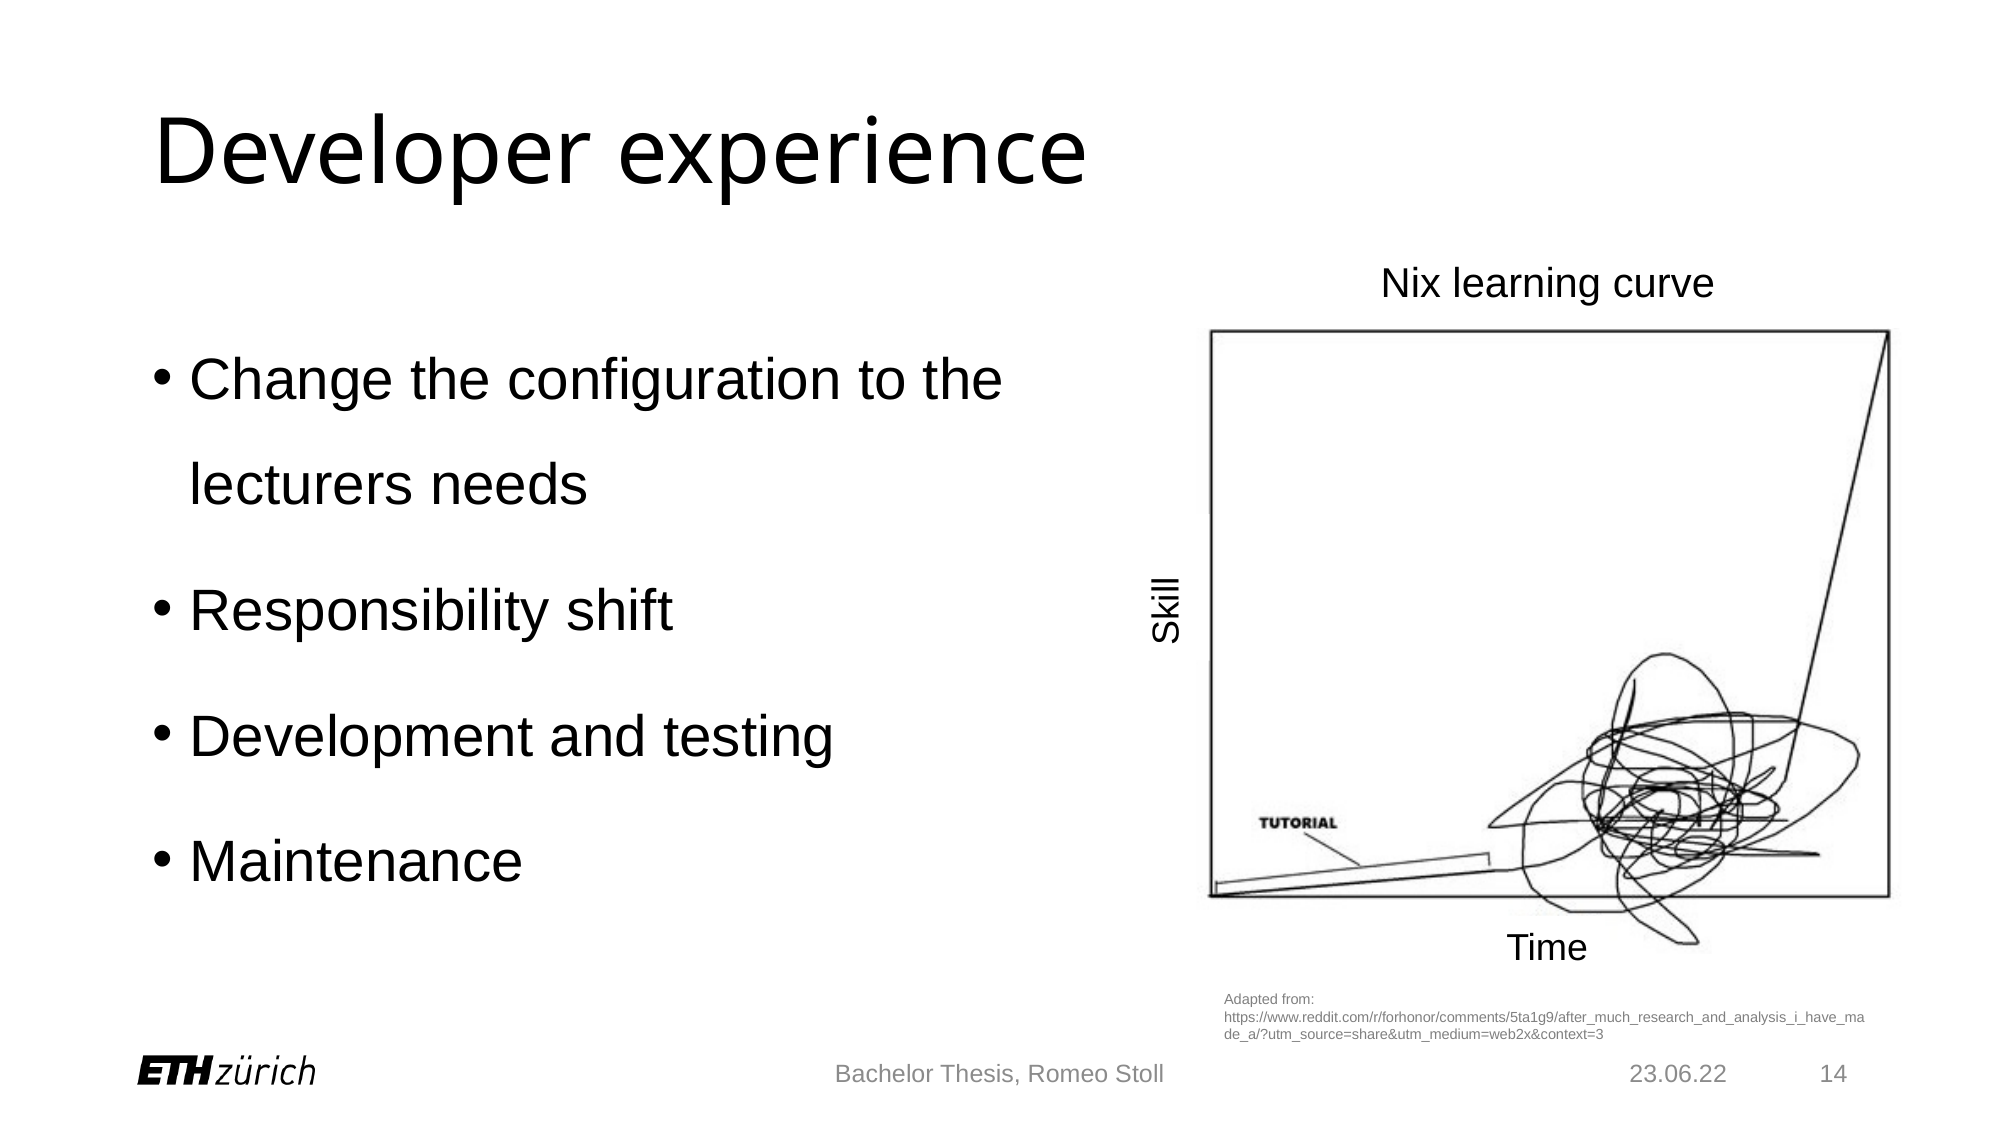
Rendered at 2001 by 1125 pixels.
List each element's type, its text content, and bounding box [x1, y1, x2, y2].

slide_number 14 [1758, 1051, 1863, 1103]
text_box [1133, 247, 1902, 1051]
footer Bachelor Thesis, Romeo Stoll [662, 1042, 1338, 1103]
list Change the configuration to the lecturers needs Responsibility shift Development and testing Maintenance [137, 299, 1133, 1014]
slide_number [1614, 1051, 1758, 1103]
title Developer experience [137, 59, 1863, 248]
picture [137, 1055, 315, 1085]
